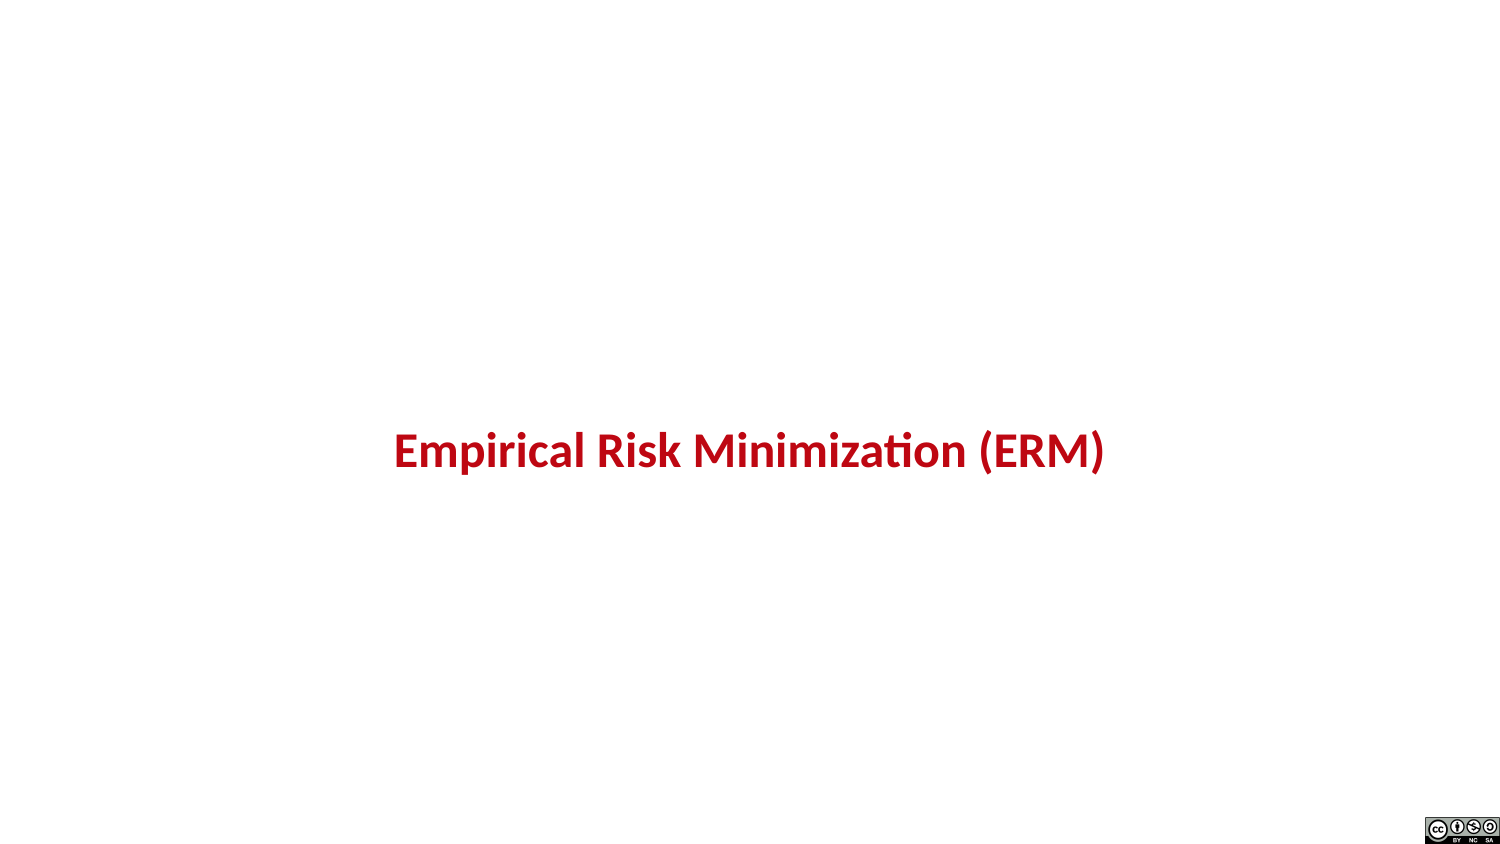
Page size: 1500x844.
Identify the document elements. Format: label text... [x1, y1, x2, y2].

title Empirical Risk Minimization (ERM) [152, 351, 1348, 493]
picture [1425, 817, 1500, 844]
